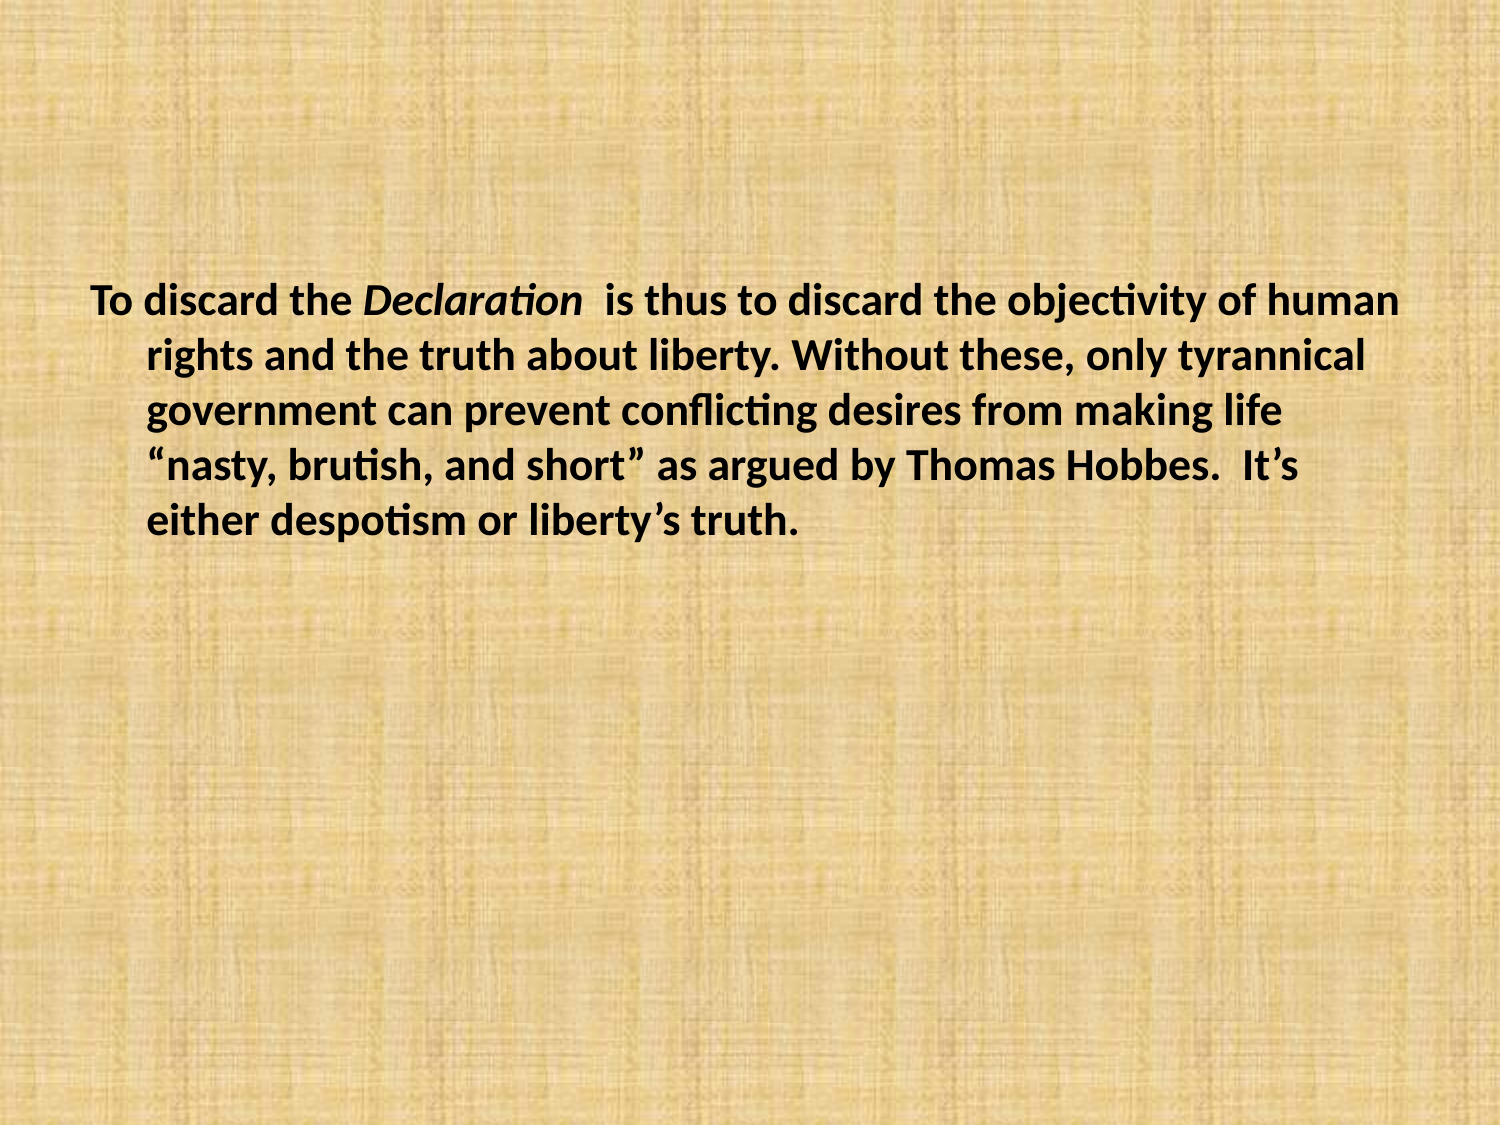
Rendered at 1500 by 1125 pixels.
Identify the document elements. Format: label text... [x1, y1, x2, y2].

picture [0, 0, 1500, 1125]
list To discard the Declaration is thus to discard the objectivity of human rights and the truth about liberty. Without these, only tyrannical government can prevent conflicting desires from making life “nasty, brutish, and short” as argued by Thomas Hobbes. It’s either despotism or liberty’s truth. [75, 262, 1425, 916]
